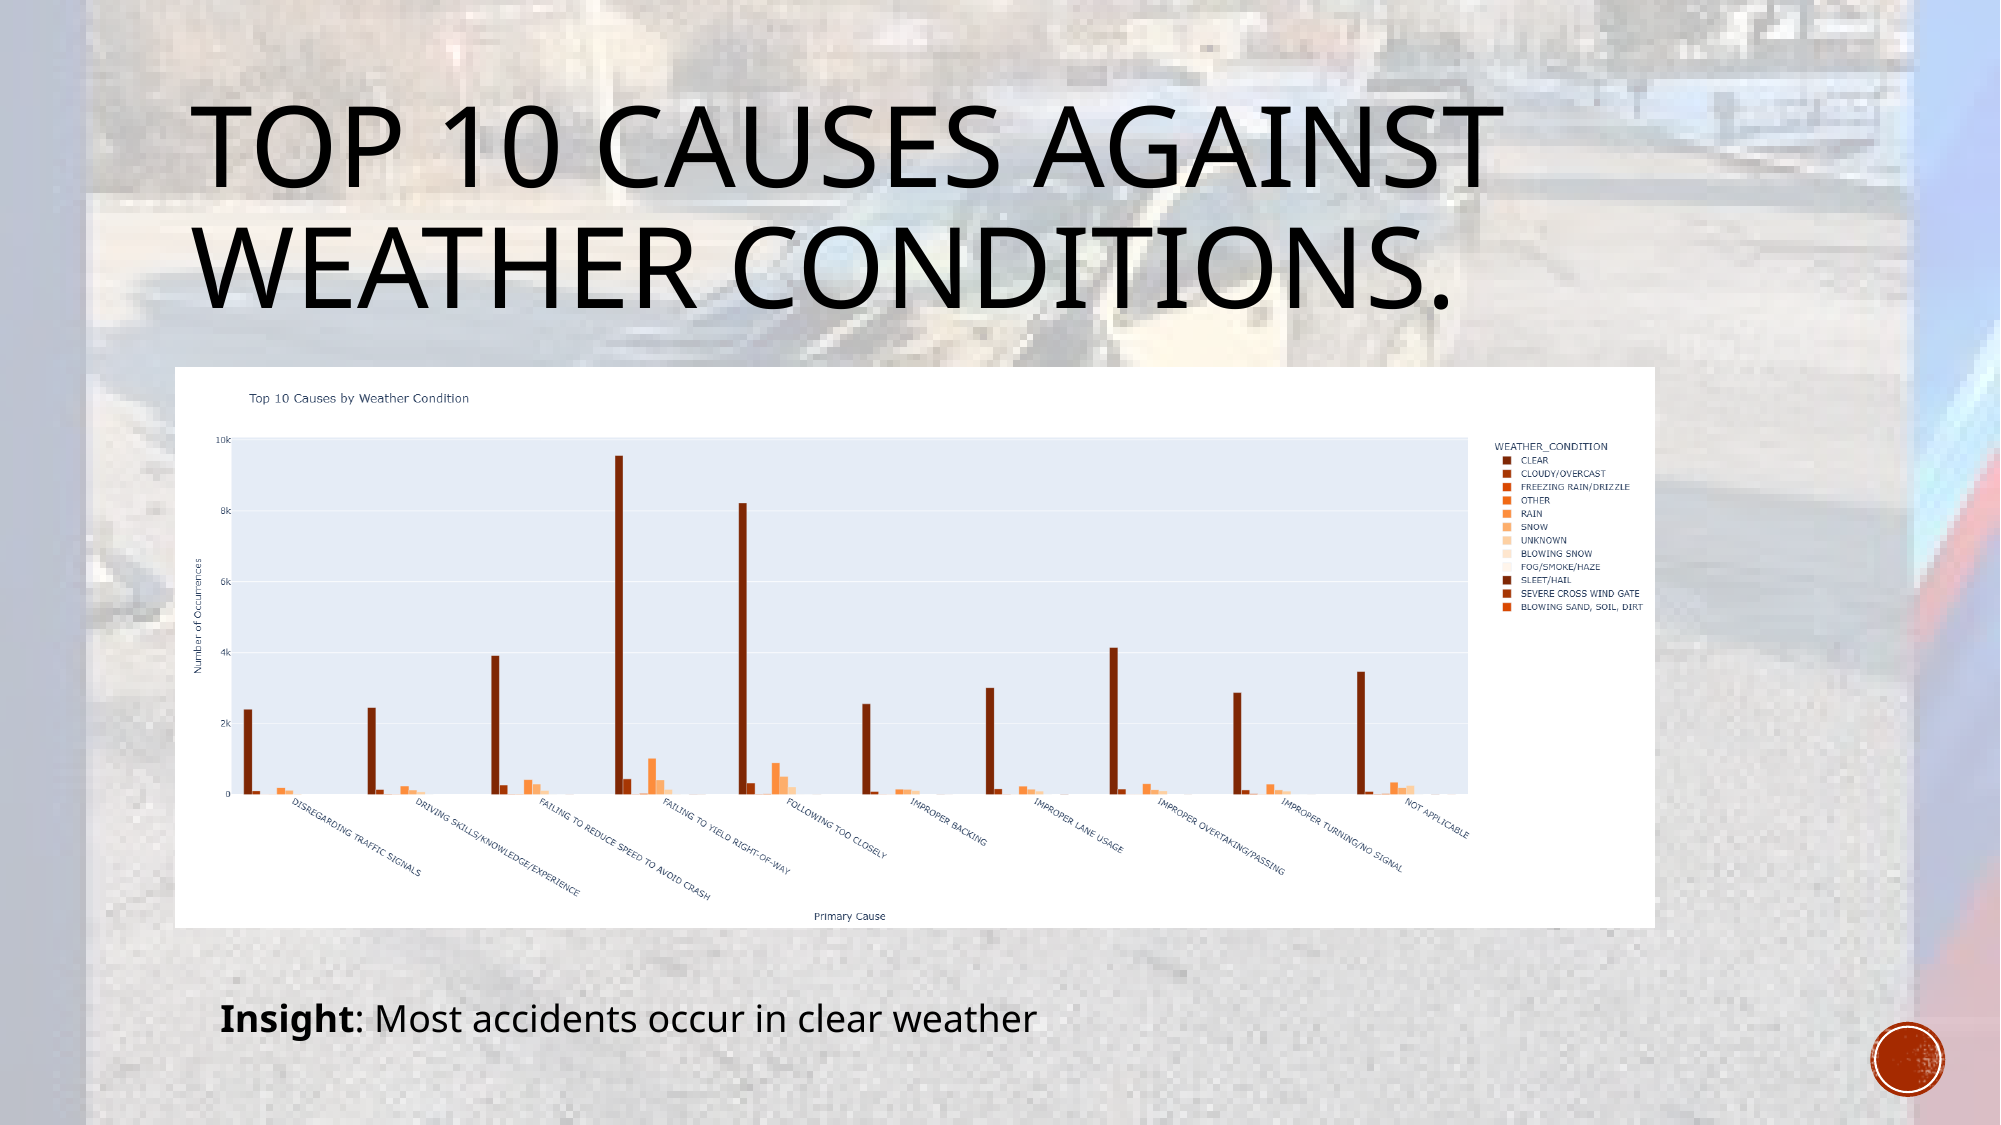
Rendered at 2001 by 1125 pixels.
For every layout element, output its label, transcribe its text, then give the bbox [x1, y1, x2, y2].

text_box Insight: Most accidents occur in clear weather [205, 988, 1647, 1048]
title Top 10 causes against Weather conditions. [175, 79, 1826, 344]
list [180, 369, 1654, 928]
